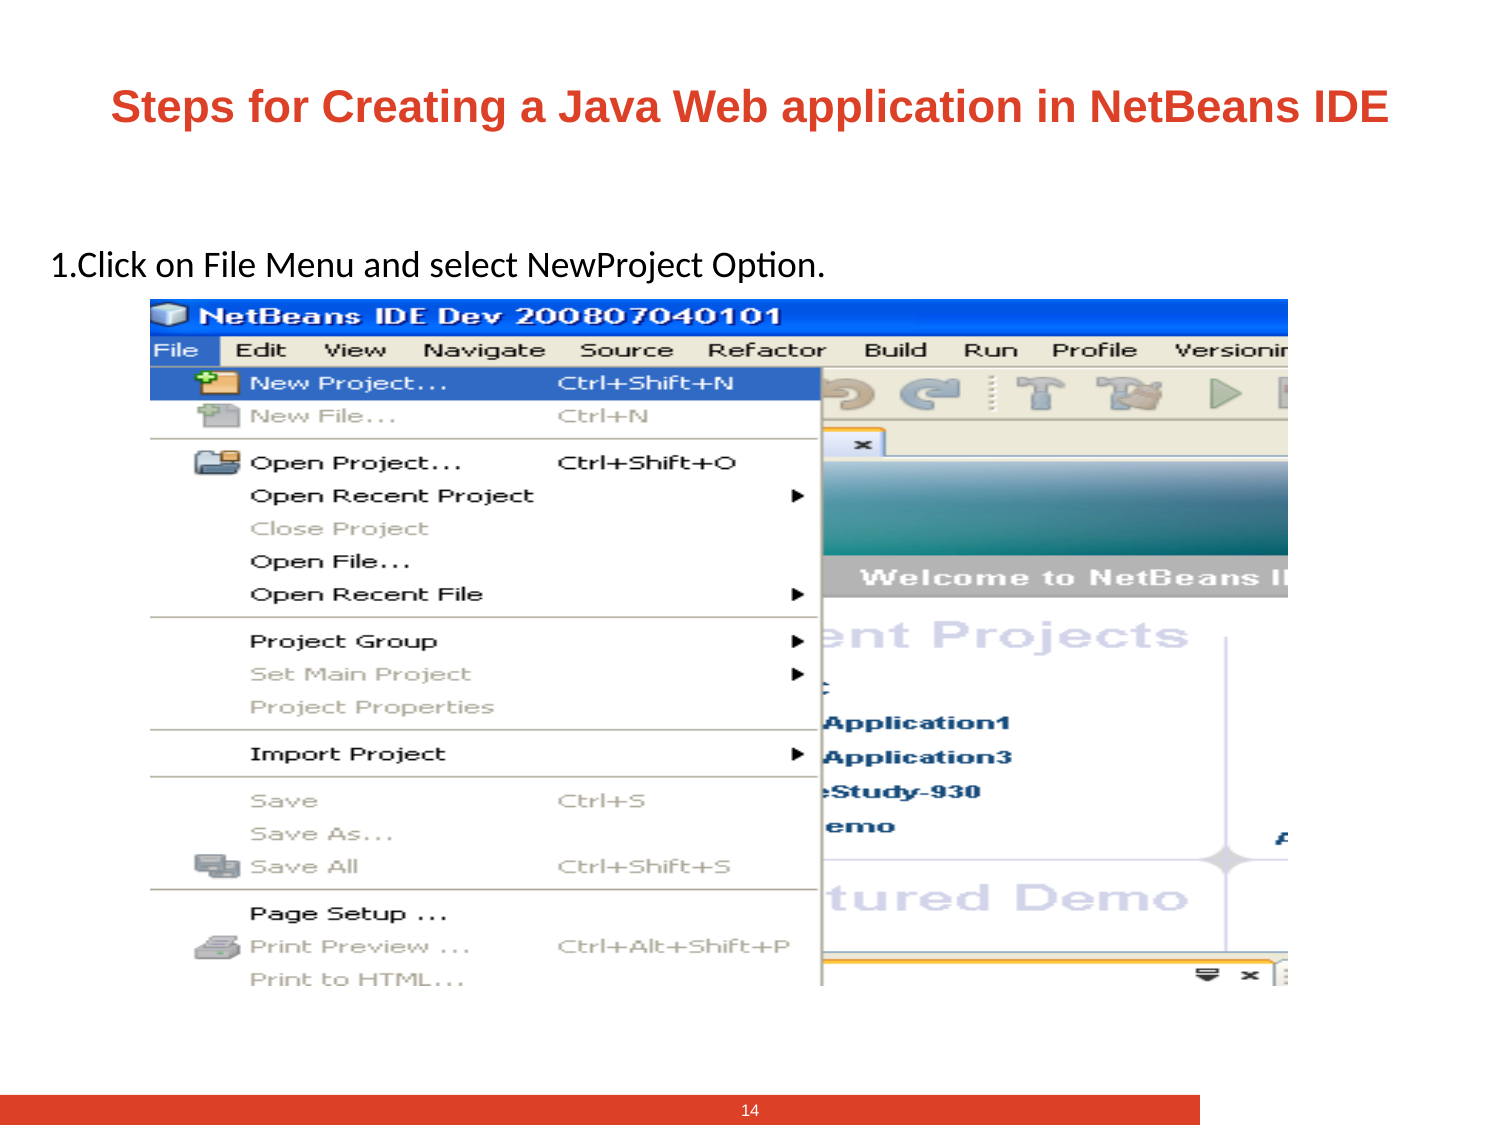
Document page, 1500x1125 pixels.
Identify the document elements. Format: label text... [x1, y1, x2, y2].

list 1.Click on File Menu and select NewProject Option. [49, 240, 1452, 287]
title Steps for Creating a Java Web application in NetBeans IDE [49, 76, 1452, 133]
picture [149, 299, 1288, 987]
